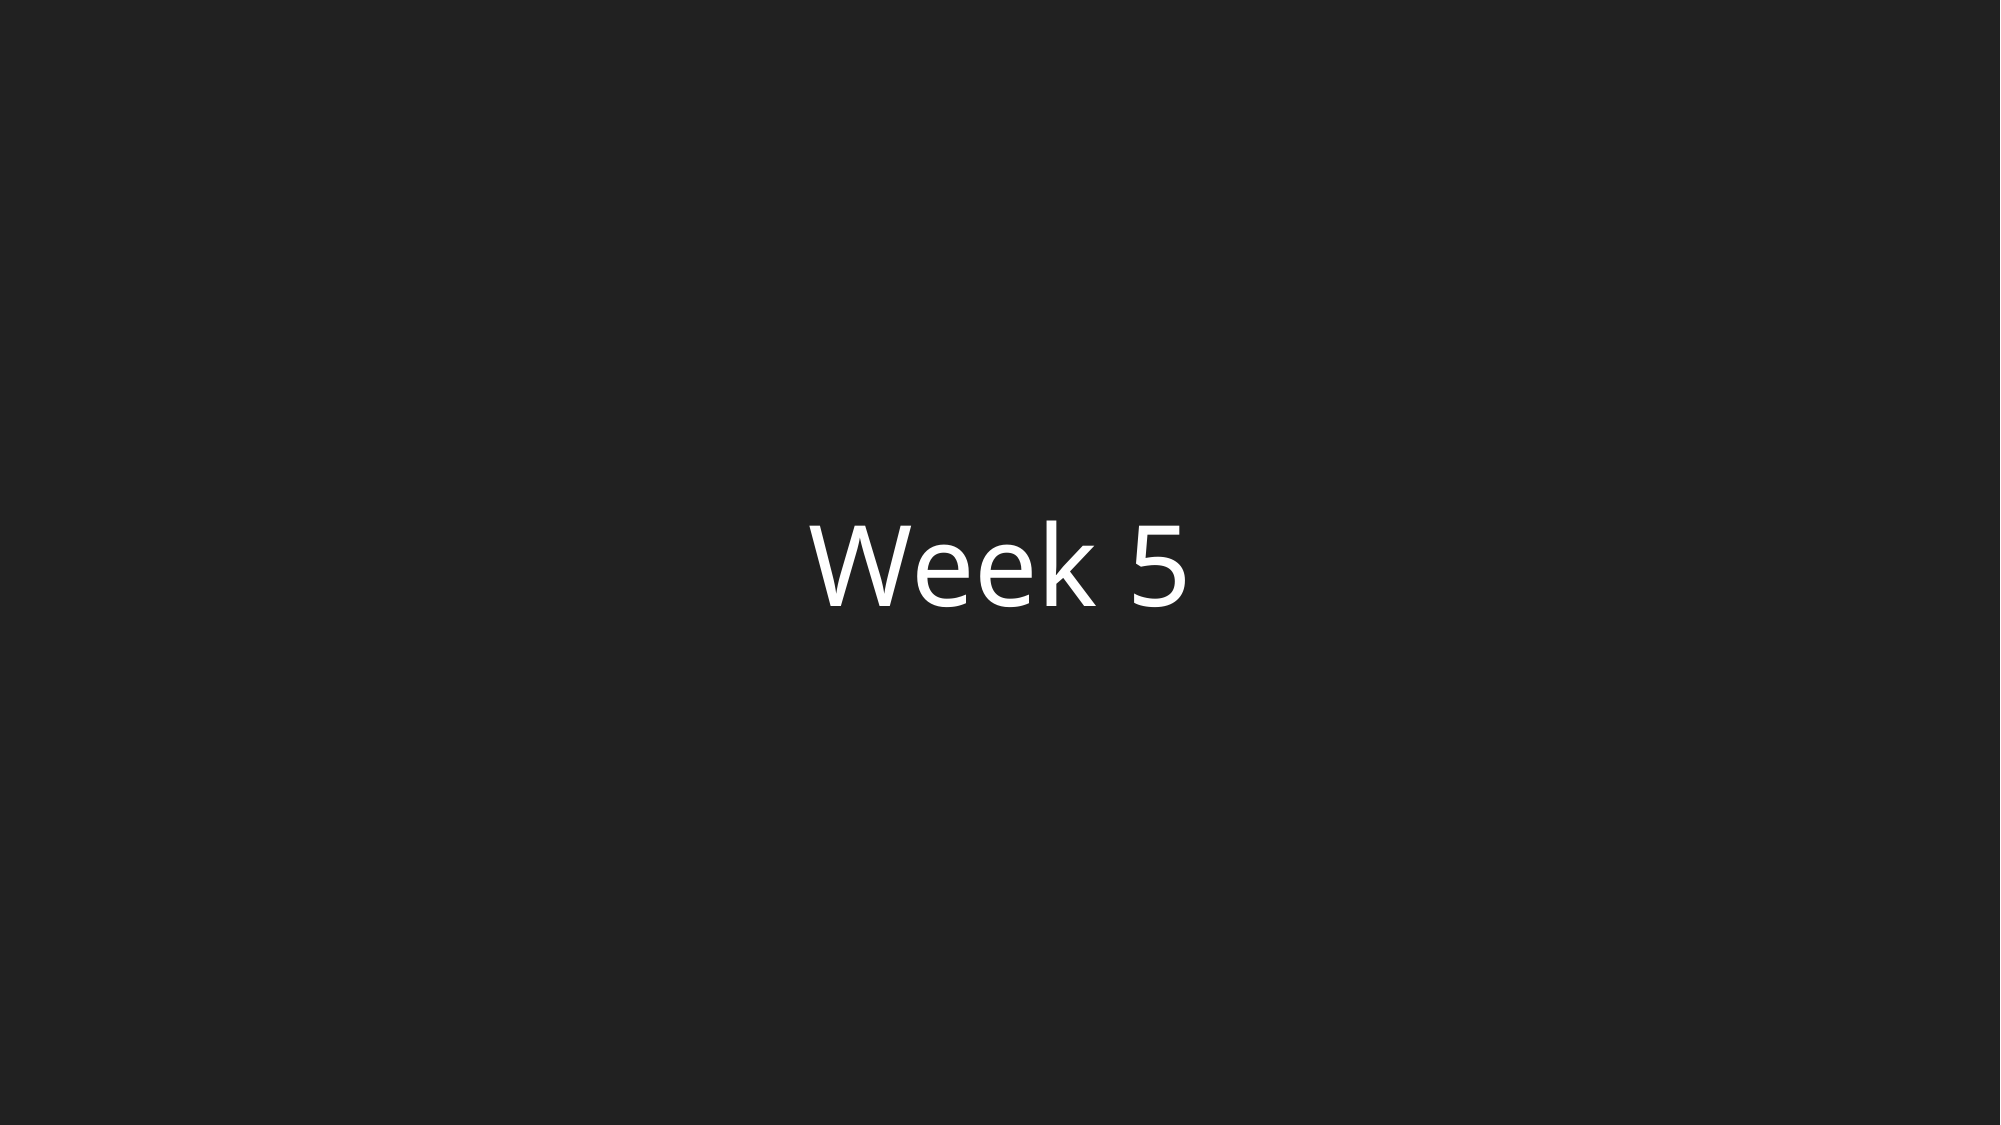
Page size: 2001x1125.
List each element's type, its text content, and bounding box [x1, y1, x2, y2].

text_box Week 5 [793, 486, 1207, 637]
